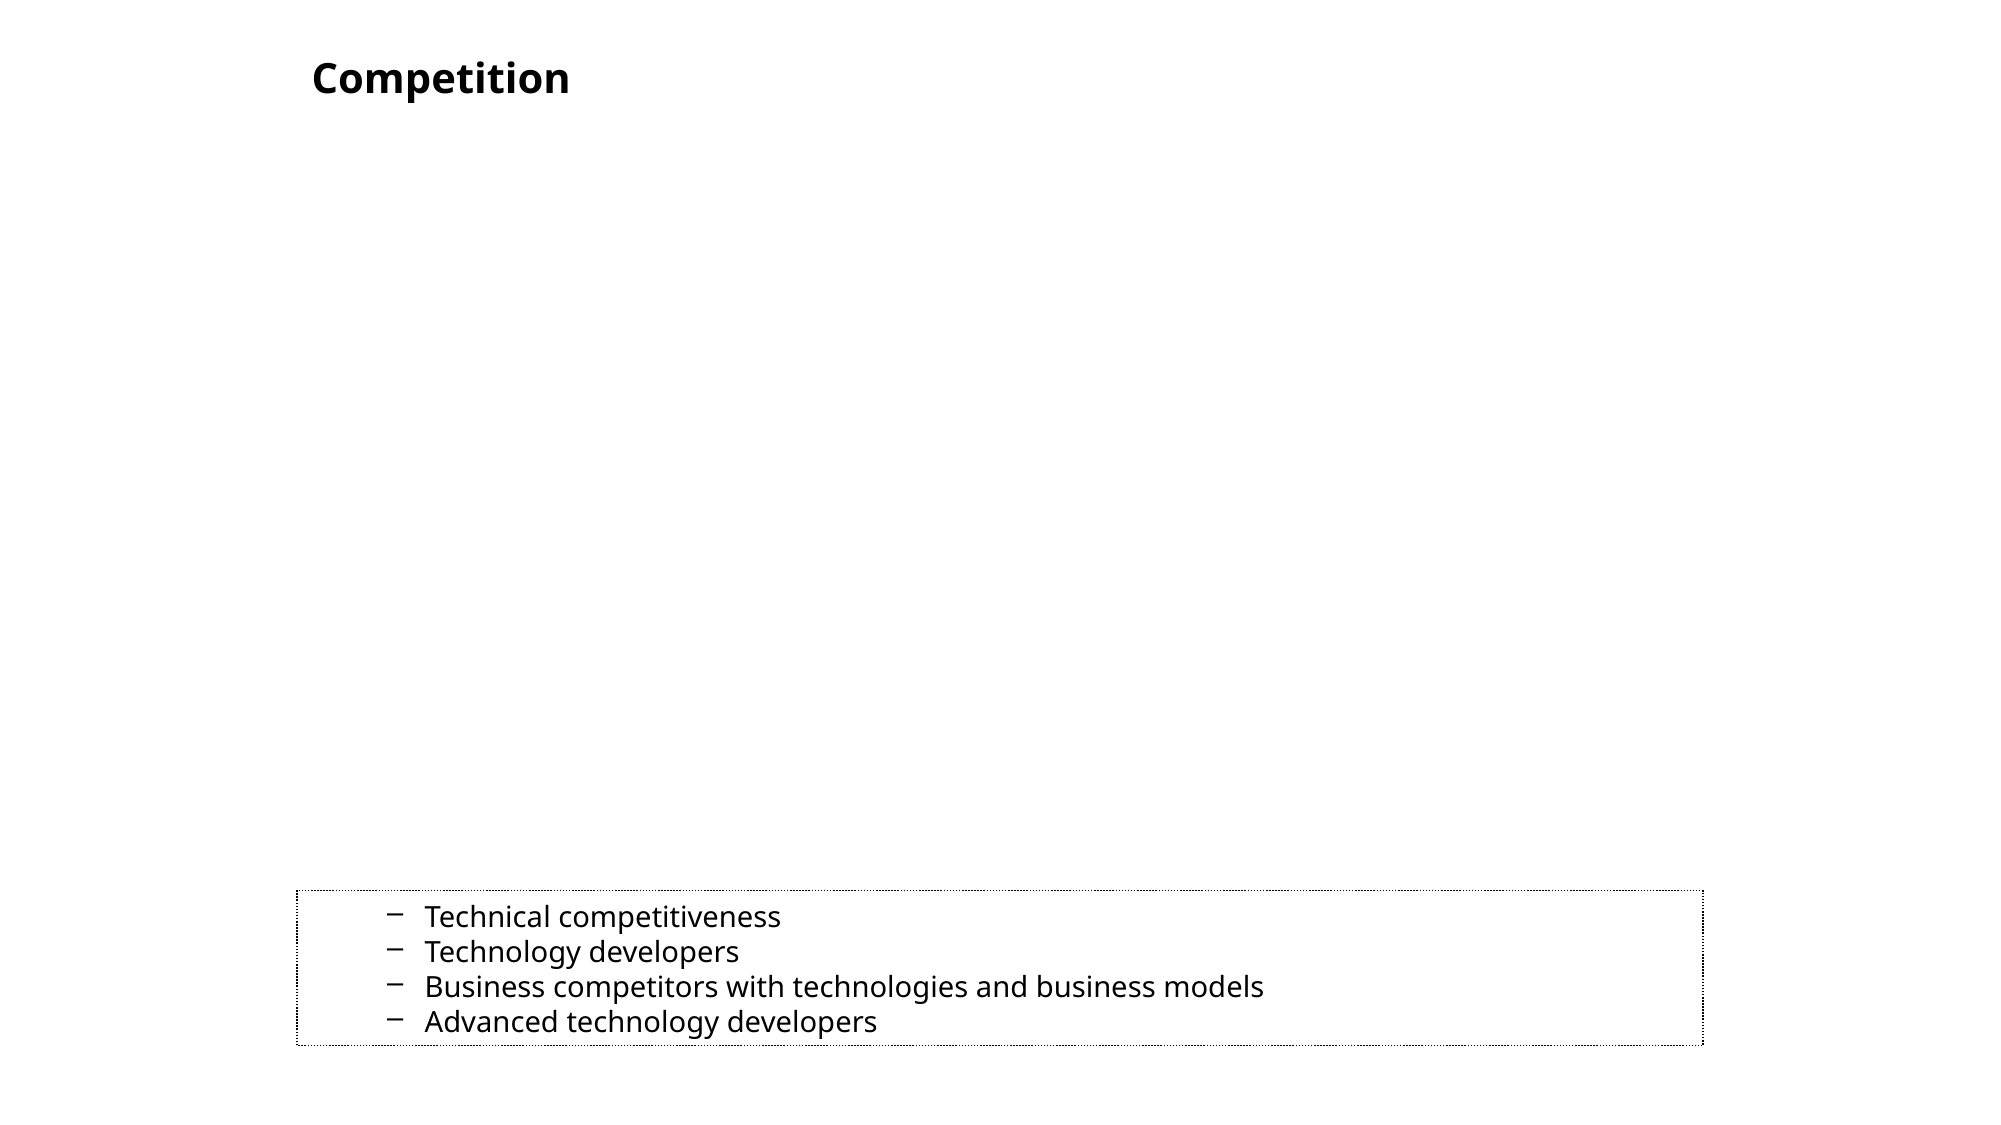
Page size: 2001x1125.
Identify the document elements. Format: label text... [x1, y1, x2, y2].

text_box Technical competitiveness Technology developers Business competitors with technologies and business models Advanced technology developers [296, 890, 1704, 1046]
text_box Competition [296, 46, 1729, 108]
